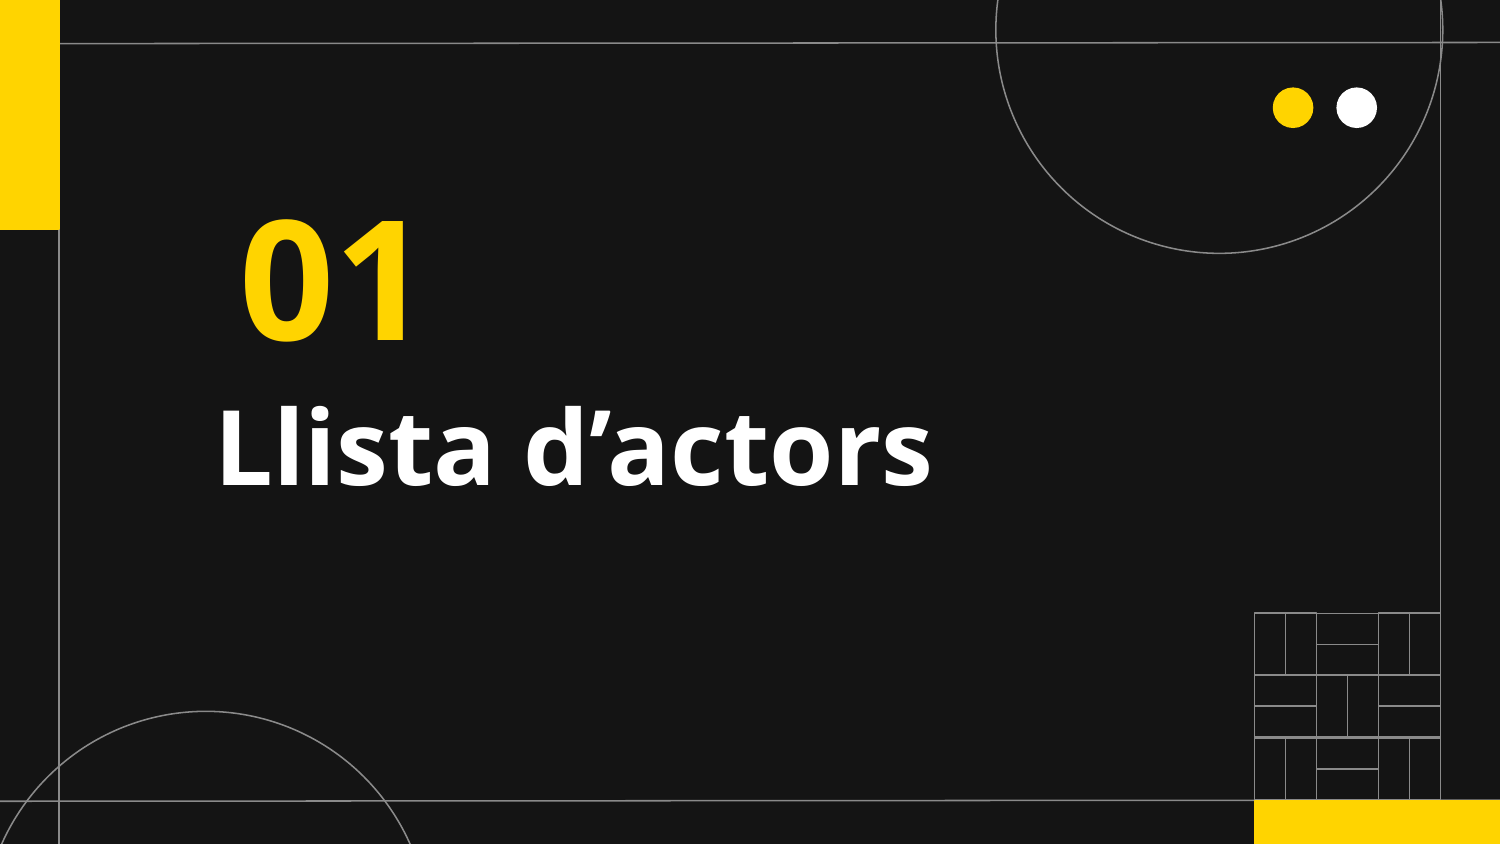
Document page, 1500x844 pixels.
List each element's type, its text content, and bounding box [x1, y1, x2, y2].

title Llista d’actors [199, 368, 984, 519]
title 01 [199, 191, 471, 358]
